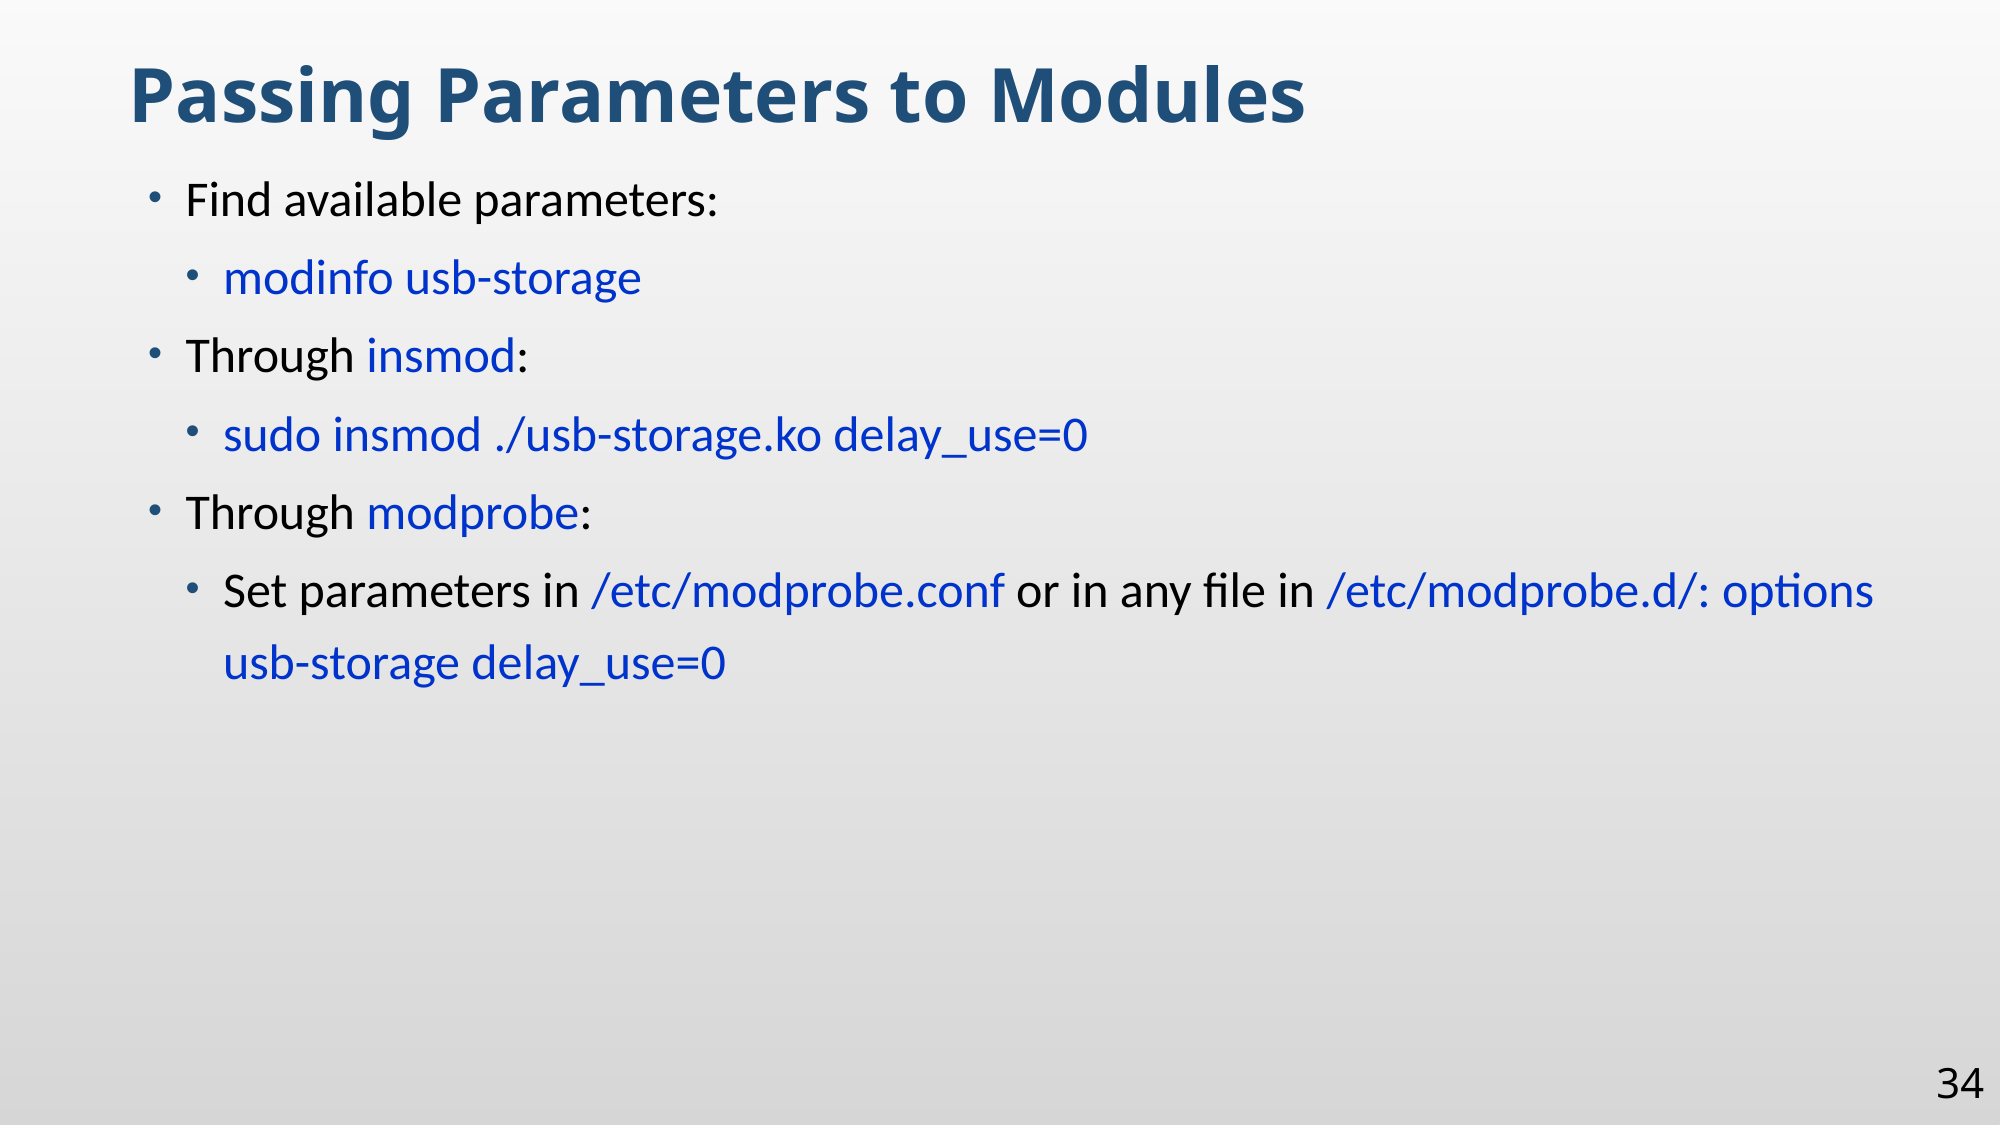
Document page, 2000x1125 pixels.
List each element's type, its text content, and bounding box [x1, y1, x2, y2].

text_box Passing Parameters to Modules [113, 30, 1886, 147]
list Find available parameters: modinfo usb-storage Through insmod: sudo insmod ./usb-storage.ko delay_use=0 Through modprobe: Set parameters in /etc/modprobe.conf or in any file in /etc/modprobe.d/: options usb-storage delay_use=0 [125, 146, 1945, 1076]
text_box 34 [1811, 1070, 2000, 1101]
